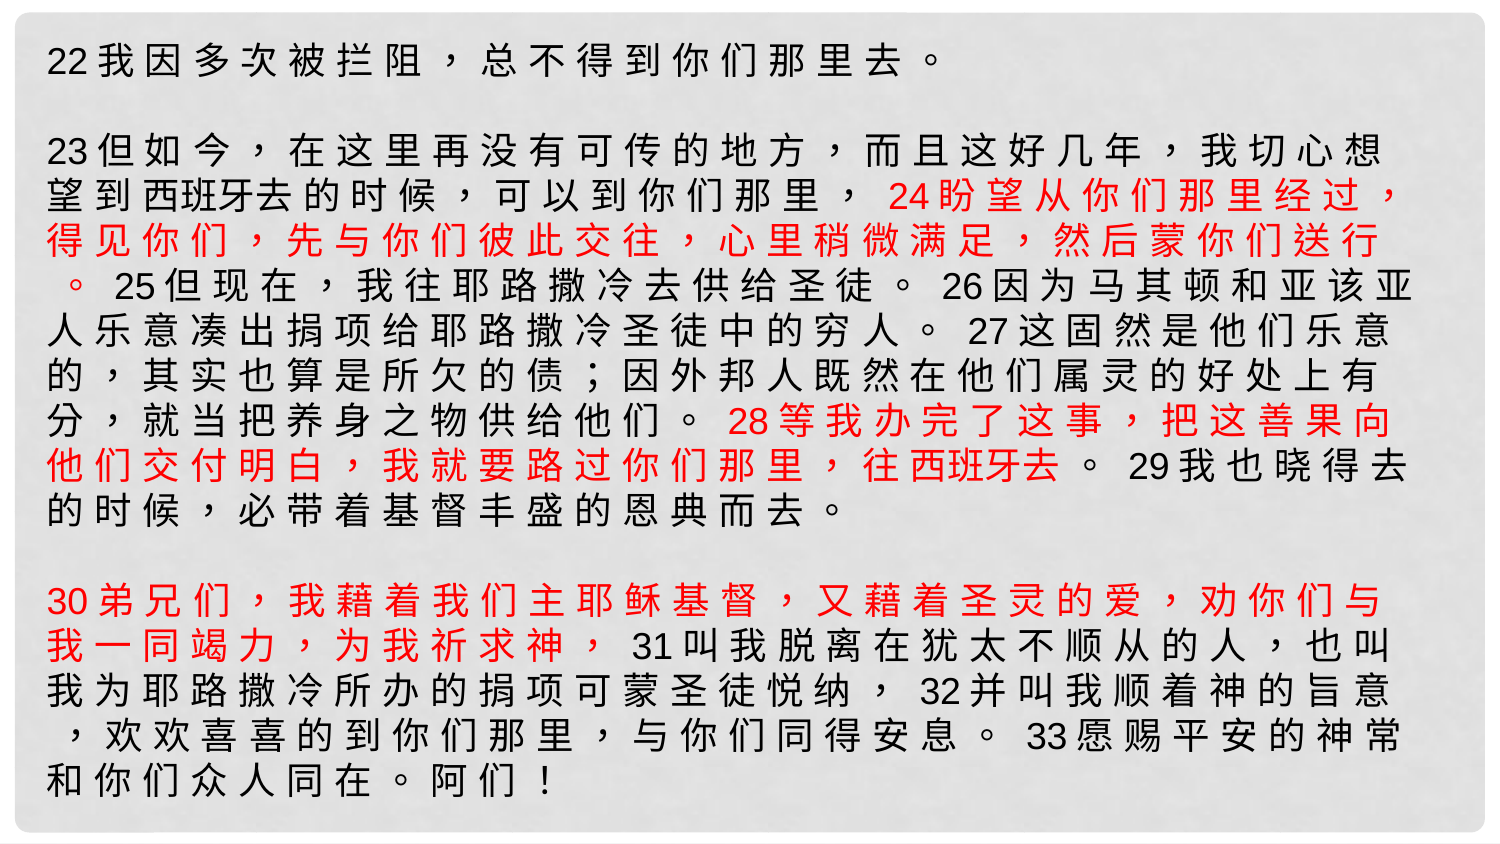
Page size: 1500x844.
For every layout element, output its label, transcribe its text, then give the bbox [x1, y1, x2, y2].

text_box 22我 因 多 次 被 拦 阻 ， 总 不 得 到 你 们 那 里 去 。 23但 如 今 ， 在 这 里 再 没 有 可 传 的 地 方 ， 而 且 这 好 几 年 ， 我 切 心 想 望 到 西班牙去 的 时 候 ， 可 以 到 你 们 那 里 ， 24盼 望 从 你 们 那 里 经 过 ， 得 见 你 们 ， 先 与 你 们 彼 此 交 往 ， 心 里 稍 微 满 足 ， 然 后 蒙 你 们 送 行 。 25但 现 在 ， 我 往 耶 路 撒 冷 去 供 给 圣 徒 。 26因 为 马 其 顿 和 亚 该 亚 人 乐 意 凑 出 捐 项 给 耶 路 撒 冷 圣 徒 中 的 穷 人 。 27这 固 然 是 他 们 乐 意 的 ， 其 实 也 算 是 所 欠 的 债 ； 因 外 邦 人 既 然 在 他 们 属 灵 的 好 处 上 有 分 ， 就 当 把 养 身 之 物 供 给 他 们 。 28等 我 办 完 了 这 事 ， 把 这 善 果 向 他 们 交 付 明 白 ， 我 就 要 路 过 你 们 那 里 ， 往 西班牙去 。 29我 也 晓 得 去 的 时 候 ， 必 带 着 基 督 丰 盛 的 恩 典 而 去 。 30弟 兄 们 ， 我 藉 着 我 们 主 耶 稣 基 督 ， 又 藉 着 圣 灵 的 爱 ， 劝 你 们 与 我 一 同 竭 力 ， 为 我 祈 求 神 ， 31叫 我 脱 离 在 犹 太 不 顺 从 的 人 ， 也 叫 我 为 耶 路 撒 冷 所 办 的 捐 项 可 蒙 圣 徒 悦 纳 ， 32并 叫 我 顺 着 神 的 旨 意 ， 欢 欢 喜 喜 的 到 你 们 那 里 ， 与 你 们 同 得 安 息 。 33愿 赐 平 安 的 神 常 和 你 们 众 人 同 在 。 阿 们 ！ [31, 29, 1440, 810]
